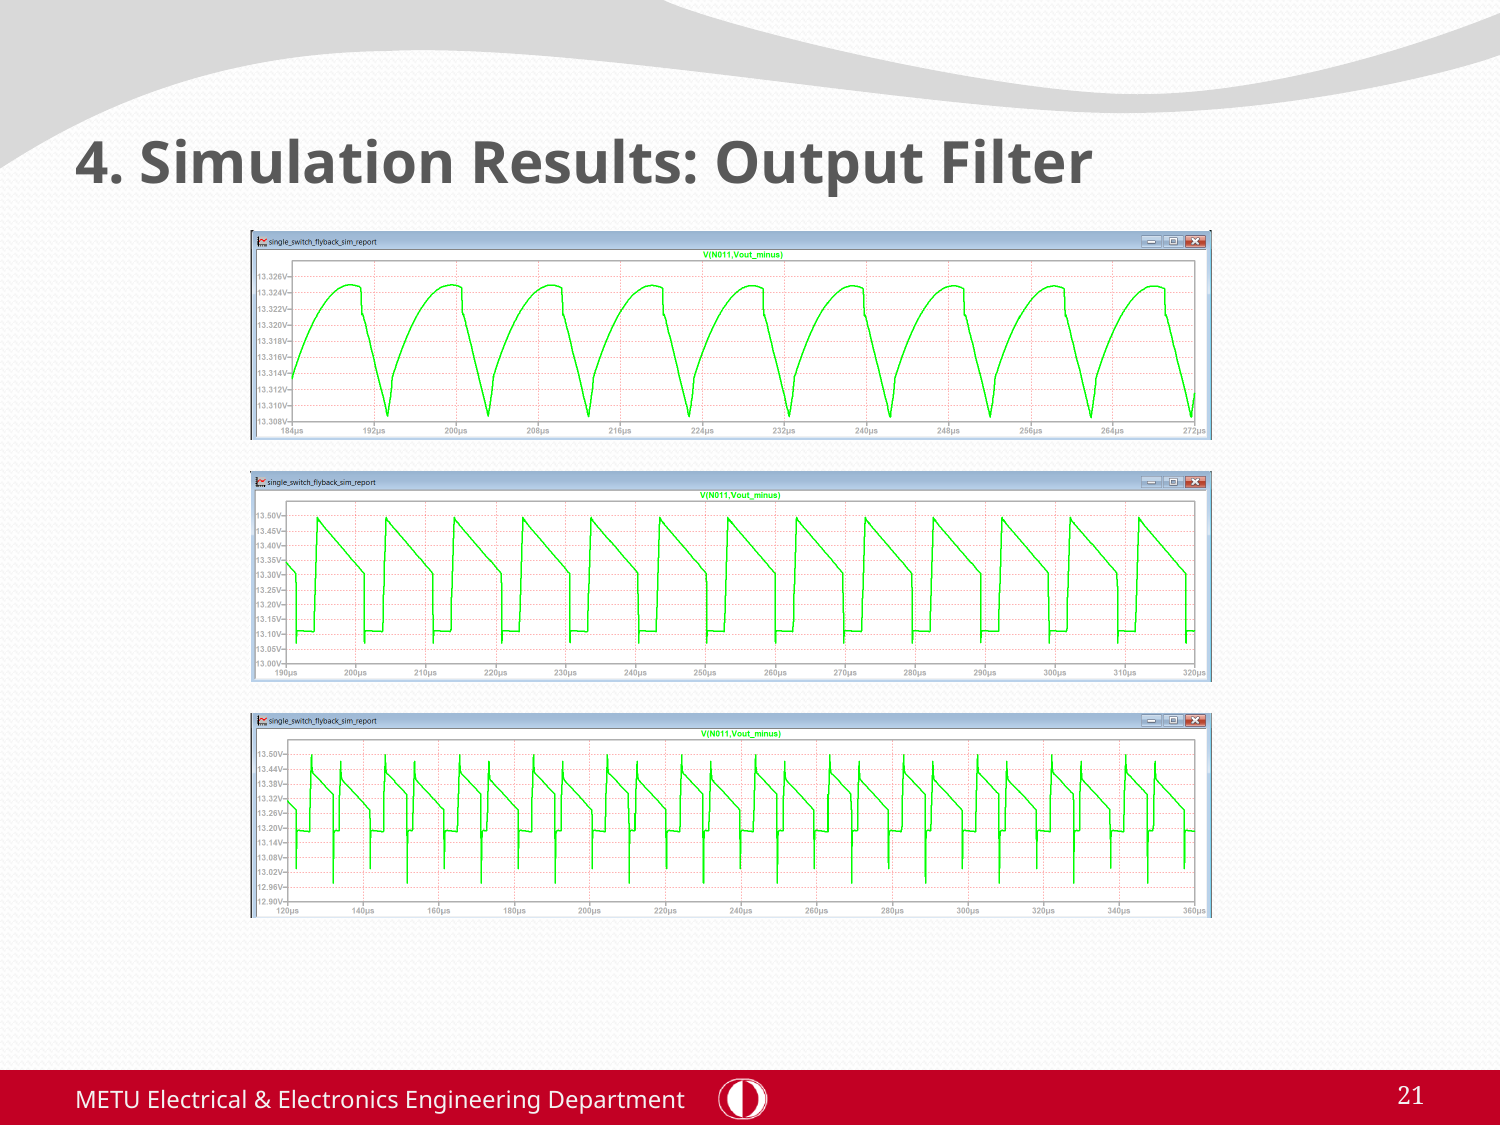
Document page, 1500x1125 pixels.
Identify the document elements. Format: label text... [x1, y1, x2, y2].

text_box 4. Simulation Results: Output Filter [74, 55, 1425, 196]
picture [250, 713, 1212, 918]
picture [713, 1078, 781, 1122]
picture [250, 471, 1212, 682]
picture [250, 229, 1212, 441]
slide_number 21 [1330, 1070, 1425, 1114]
slide_number METU Electrical & Electronics Engineering Department [75, 1070, 732, 1114]
